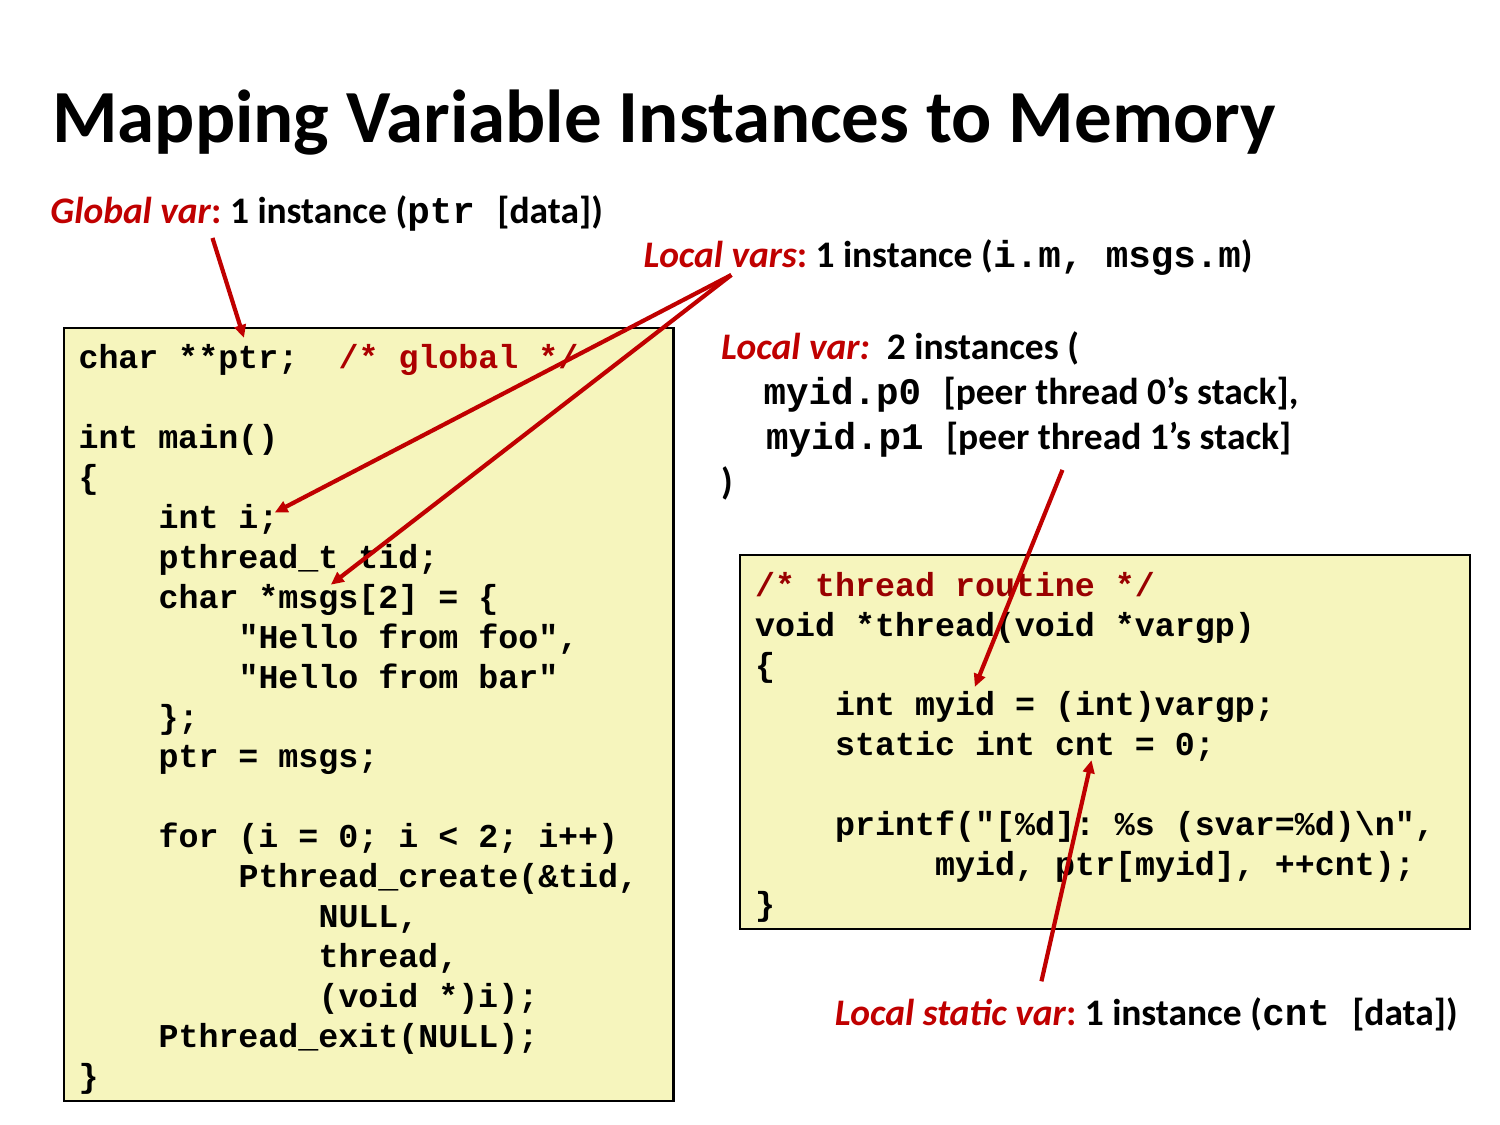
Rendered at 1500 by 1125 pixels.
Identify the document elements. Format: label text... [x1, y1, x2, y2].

text_box /* thread routine */ void *thread(void *vargp) { int myid = (int)vargp; static int cnt = 0; printf("[%d]: %s (svar=%d)\n", myid, ptr[myid], ++cnt); } [740, 555, 1471, 930]
text_box Local static var: 1 instance (cnt [data]) [819, 987, 1473, 1033]
text_box [1041, 760, 1095, 982]
text_box char **ptr; /* global */ int main() { int i; pthread_t tid; char *msgs[2] = { "Hello from foo", "Hello from bar" }; ptr = msgs; for (i = 0; i < 2; i++) Pthread_create(&tid, NULL, thread, (void *)i); Pthread_exit(NULL); } [63, 328, 674, 1102]
text_box [274, 276, 728, 513]
title Mapping Variable Instances to Memory [37, 48, 1500, 178]
text_box Global var: 1 instance (ptr [data]) [35, 185, 618, 231]
text_box [331, 274, 732, 585]
text_box Local var: 2 instances ( myid.p0 [peer thread 0’s stack], myid.p1 [peer thread 1’s stack] ) [706, 321, 1337, 502]
text_box [212, 237, 247, 338]
text_box Local vars: 1 instance (i.m, msgs.m) [628, 229, 1268, 275]
text_box [973, 469, 1063, 687]
